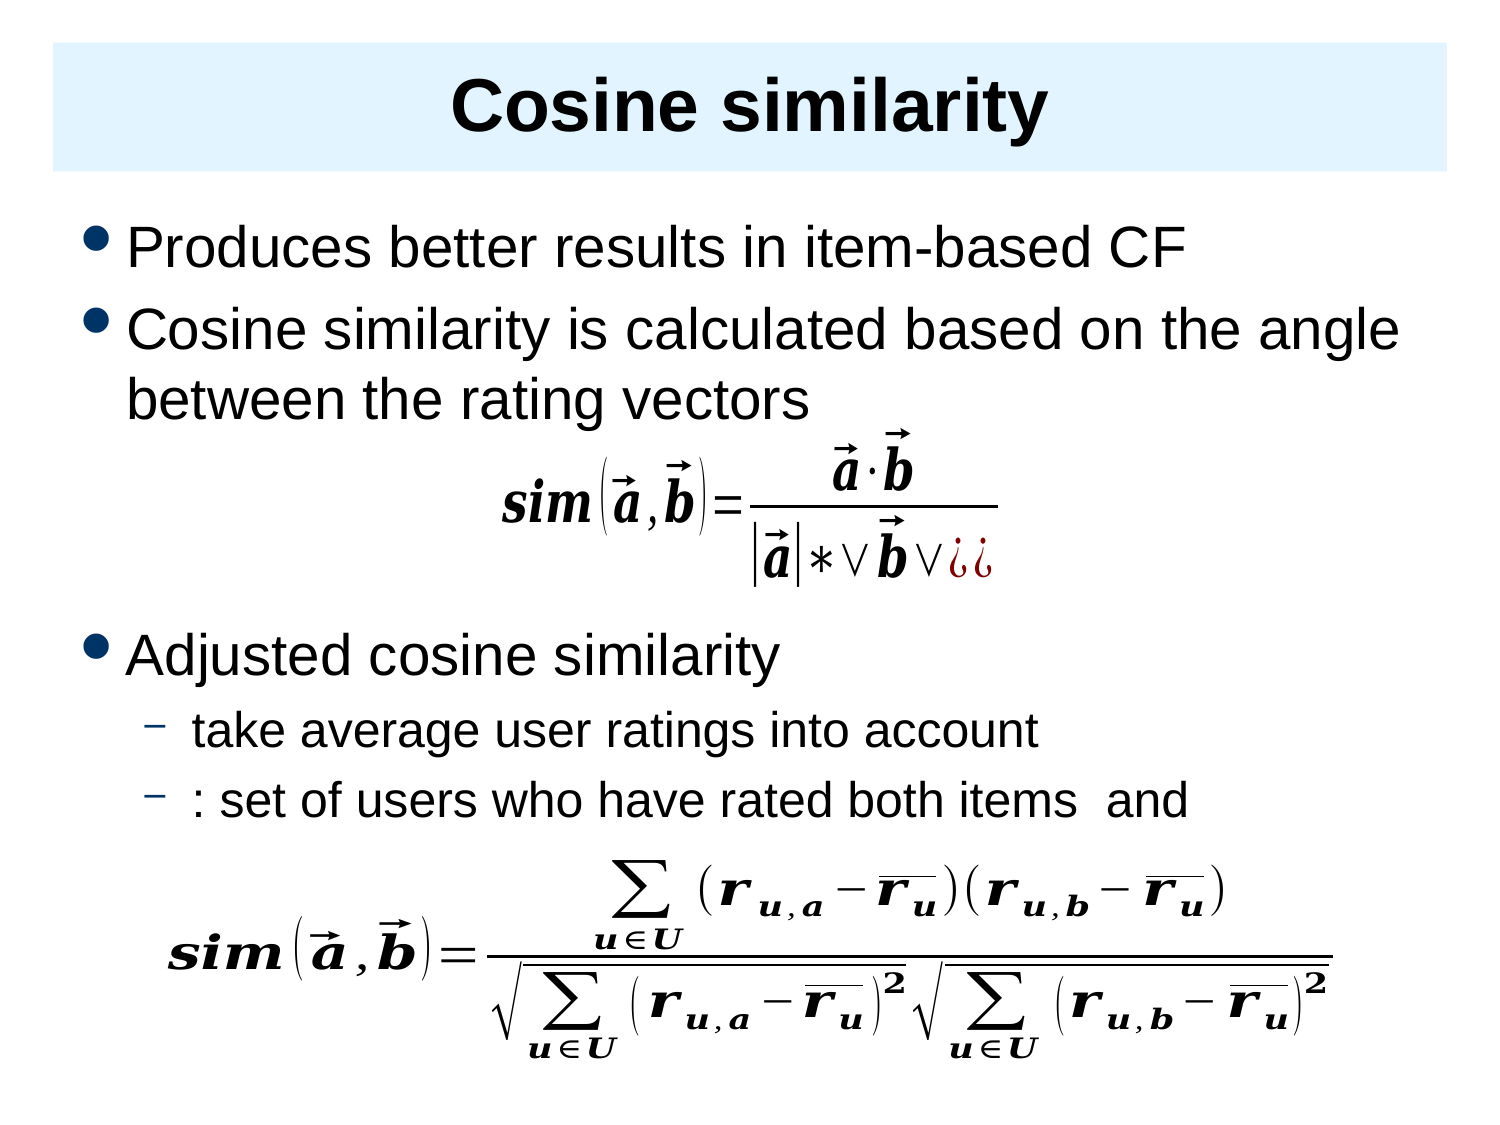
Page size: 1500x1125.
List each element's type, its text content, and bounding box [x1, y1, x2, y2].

title Cosine similarity [53, 42, 1447, 172]
list Produces better results in item-based CF Cosine similarity is calculated based on the angle between the rating vectors [64, 201, 1436, 450]
